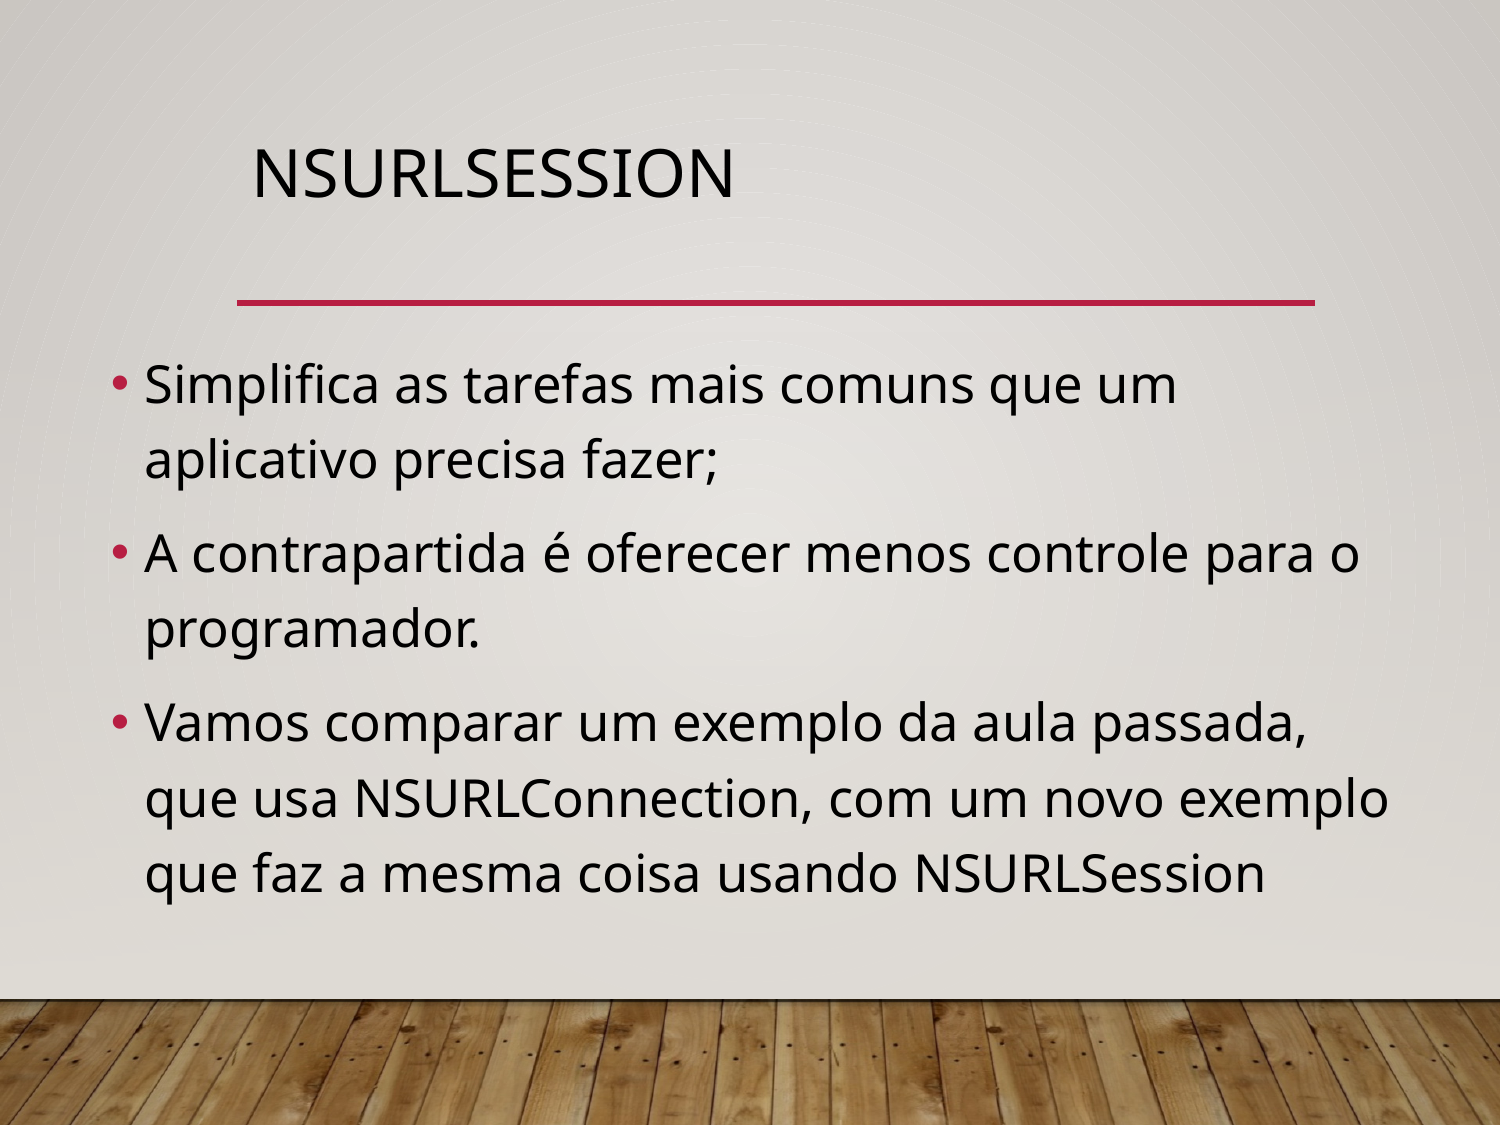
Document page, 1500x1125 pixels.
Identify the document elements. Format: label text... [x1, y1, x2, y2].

picture [0, 999, 1500, 1125]
list Simplifica as tarefas mais comuns que um aplicativo precisa fazer; A contrapartida é oferecer menos controle para o programador. Vamos comparar um exemplo da aula passada, que usa NSURLConnection, com um novo exemplo que faz a mesma coisa usando NSURLSession [95, 330, 1407, 991]
title NSURLSession [236, 131, 1315, 305]
